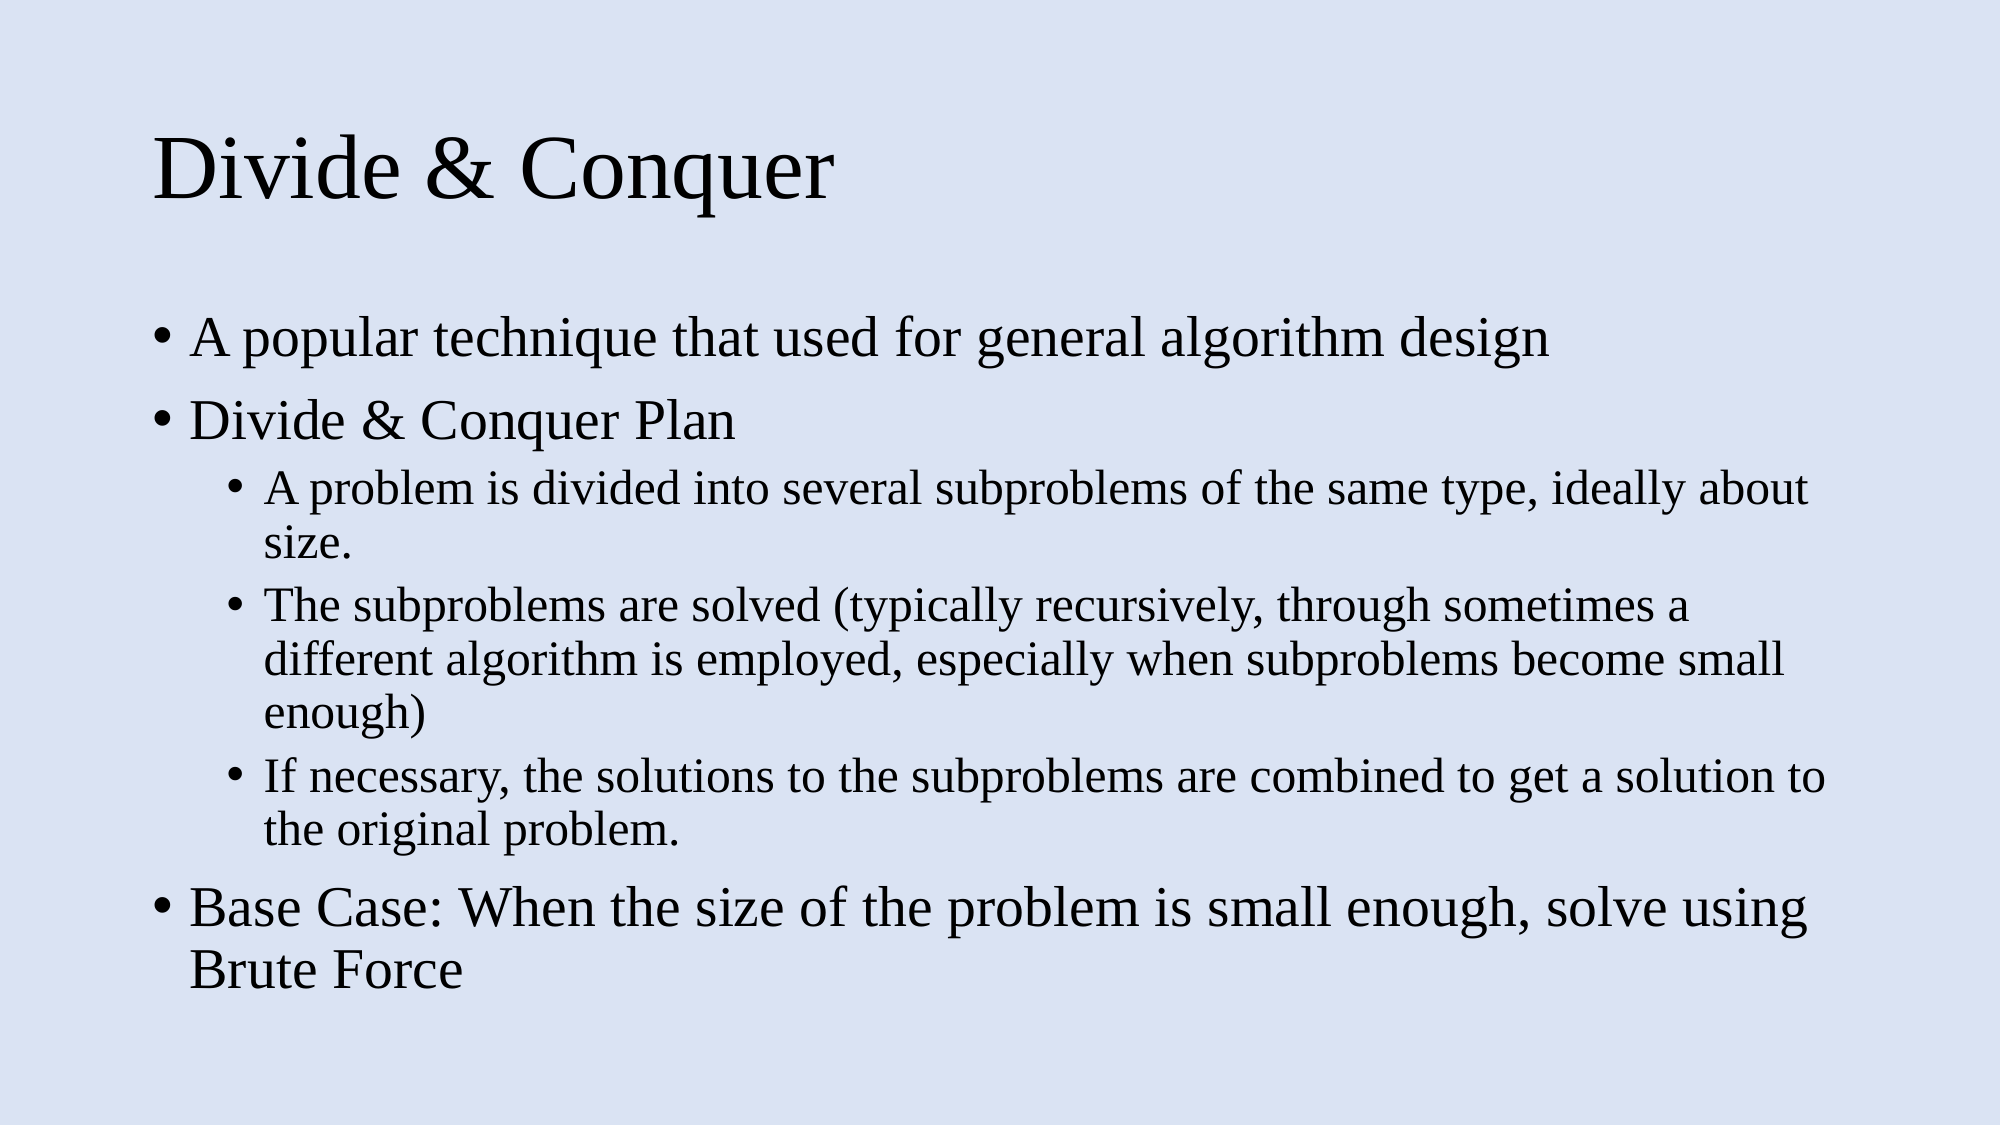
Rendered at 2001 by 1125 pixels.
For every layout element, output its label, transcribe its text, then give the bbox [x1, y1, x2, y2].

list A popular technique that used for general algorithm design Divide & Conquer Plan A problem is divided into several subproblems of the same type, ideally about size. The subproblems are solved (typically recursively, through sometimes a different algorithm is employed, especially when subproblems become small enough) If necessary, the solutions to the subproblems are combined to get a solution to the original problem. Base Case: When the size of the problem is small enough, solve using Brute Force [137, 299, 1863, 1014]
title Divide & Conquer [137, 59, 1863, 278]
